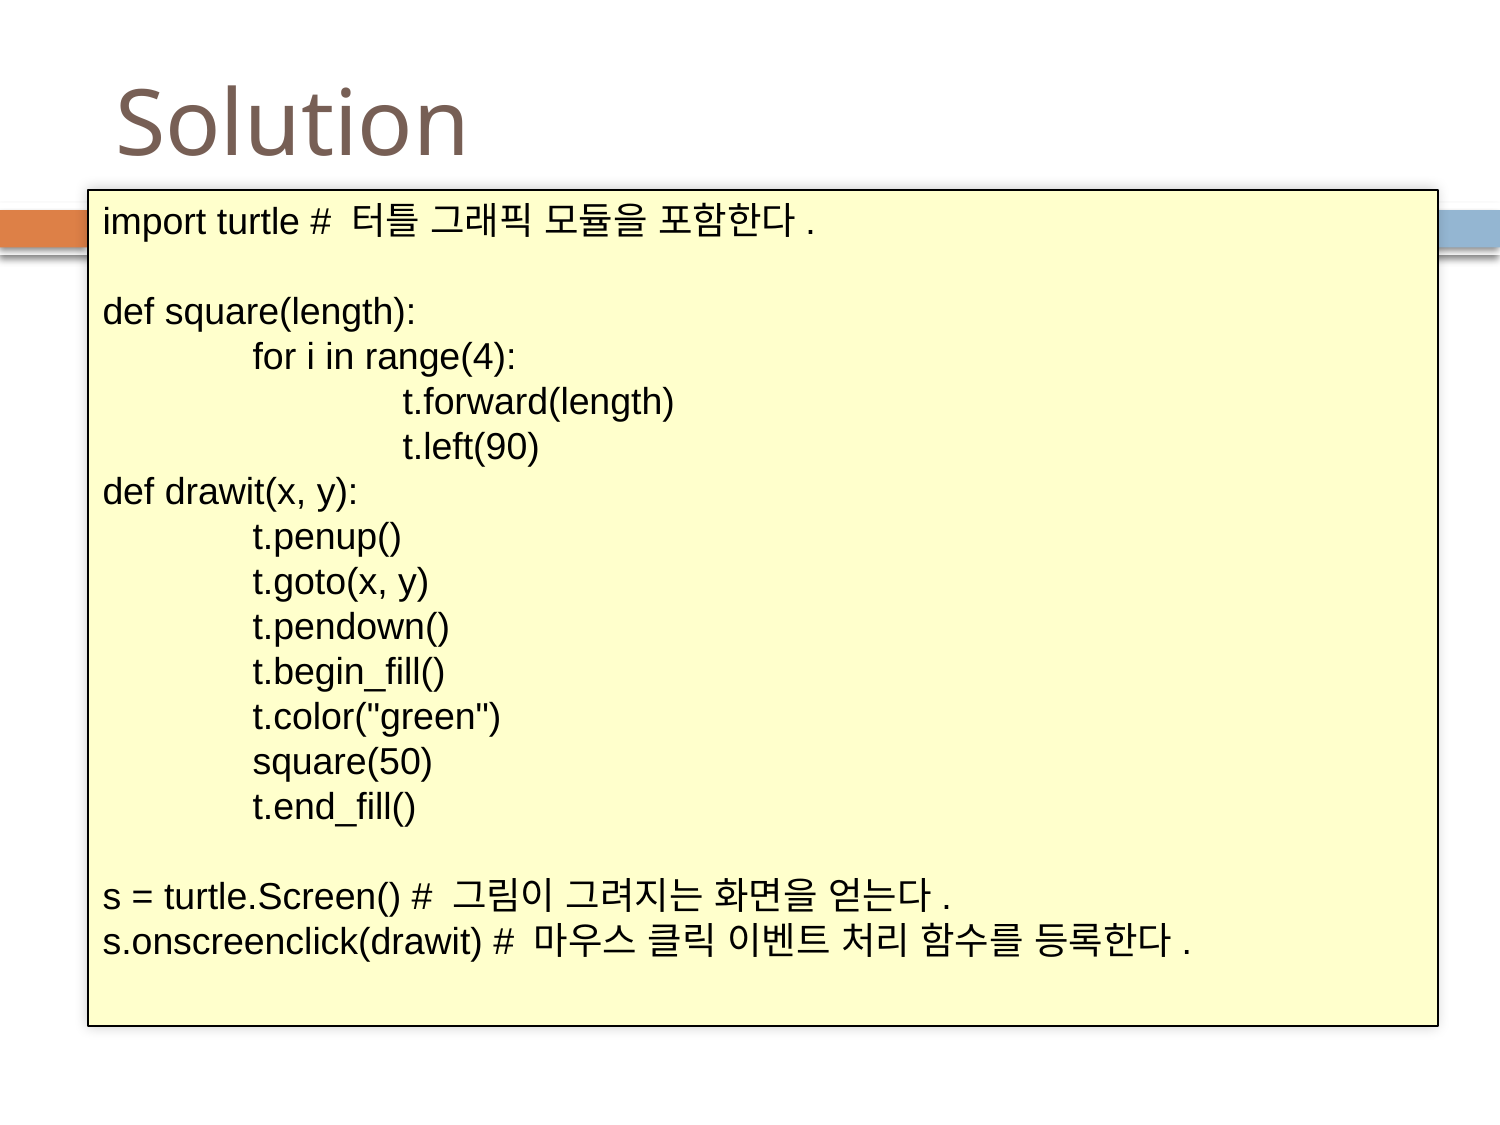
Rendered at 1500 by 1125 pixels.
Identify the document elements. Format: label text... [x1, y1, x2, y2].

text_box import turtle # 터틀 그래픽 모듈을 포함한다. def square(length): for i in range(4): t.forward(length) t.left(90) def drawit(x, y): t.penup() t.goto(x, y) t.pendown() t.begin_fill() t.color("green") square(50) t.end_fill() s = turtle.Screen() # 그림이 그려지는 화면을 얻는다. s.onscreenclick(drawit) # 마우스 클릭 이벤트 처리 함수를 등록한다. [87, 189, 1438, 1026]
title Solution [100, 37, 1438, 184]
